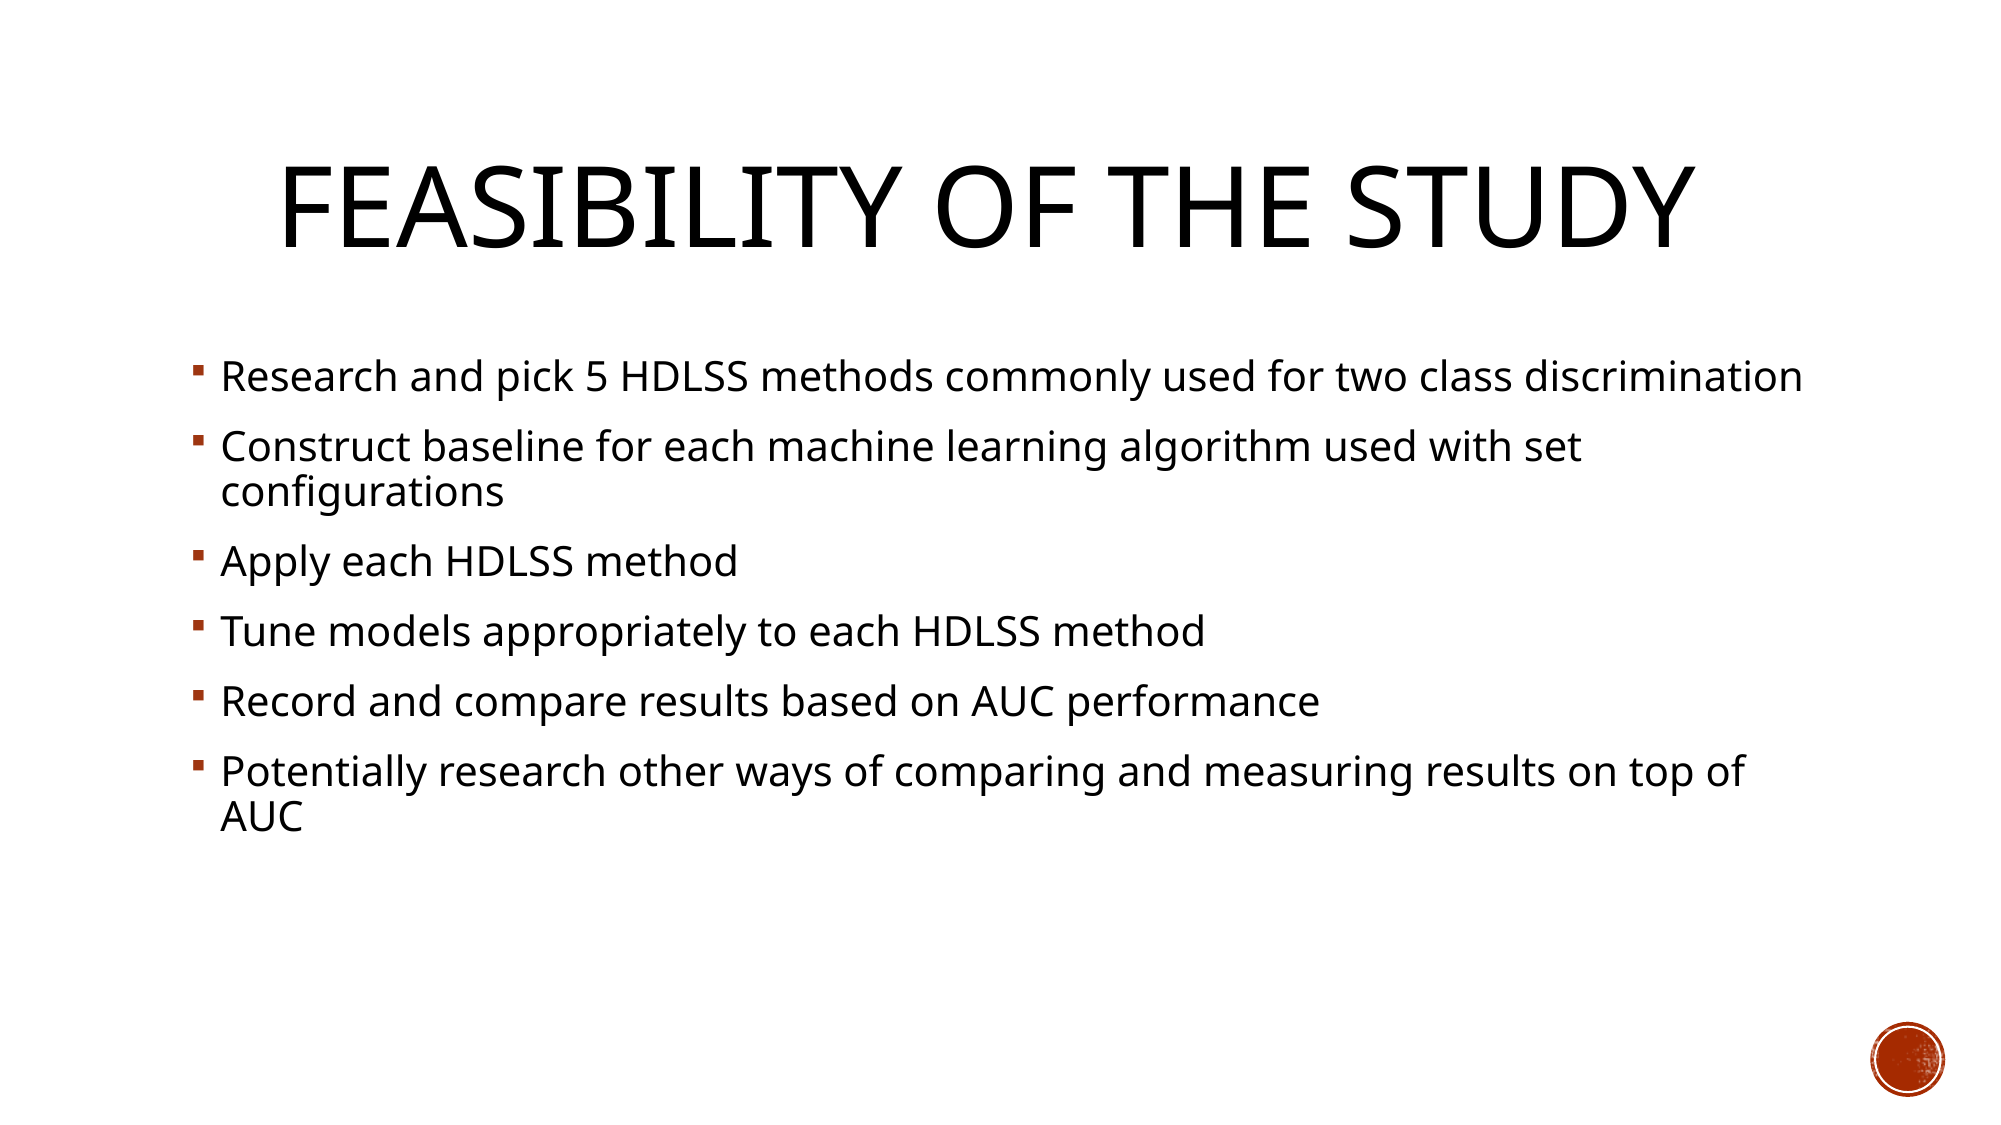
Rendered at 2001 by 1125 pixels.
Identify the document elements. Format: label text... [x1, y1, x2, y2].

list Research and pick 5 HDLSS methods commonly used for two class discrimination Construct baseline for each machine learning algorithm used with set configurations Apply each HDLSS method Tune models appropriately to each HDLSS method Record and compare results based on AUC performance Potentially research other ways of comparing and measuring results on top of AUC [175, 348, 1826, 1013]
title Feasibility of the study [175, 79, 1826, 344]
